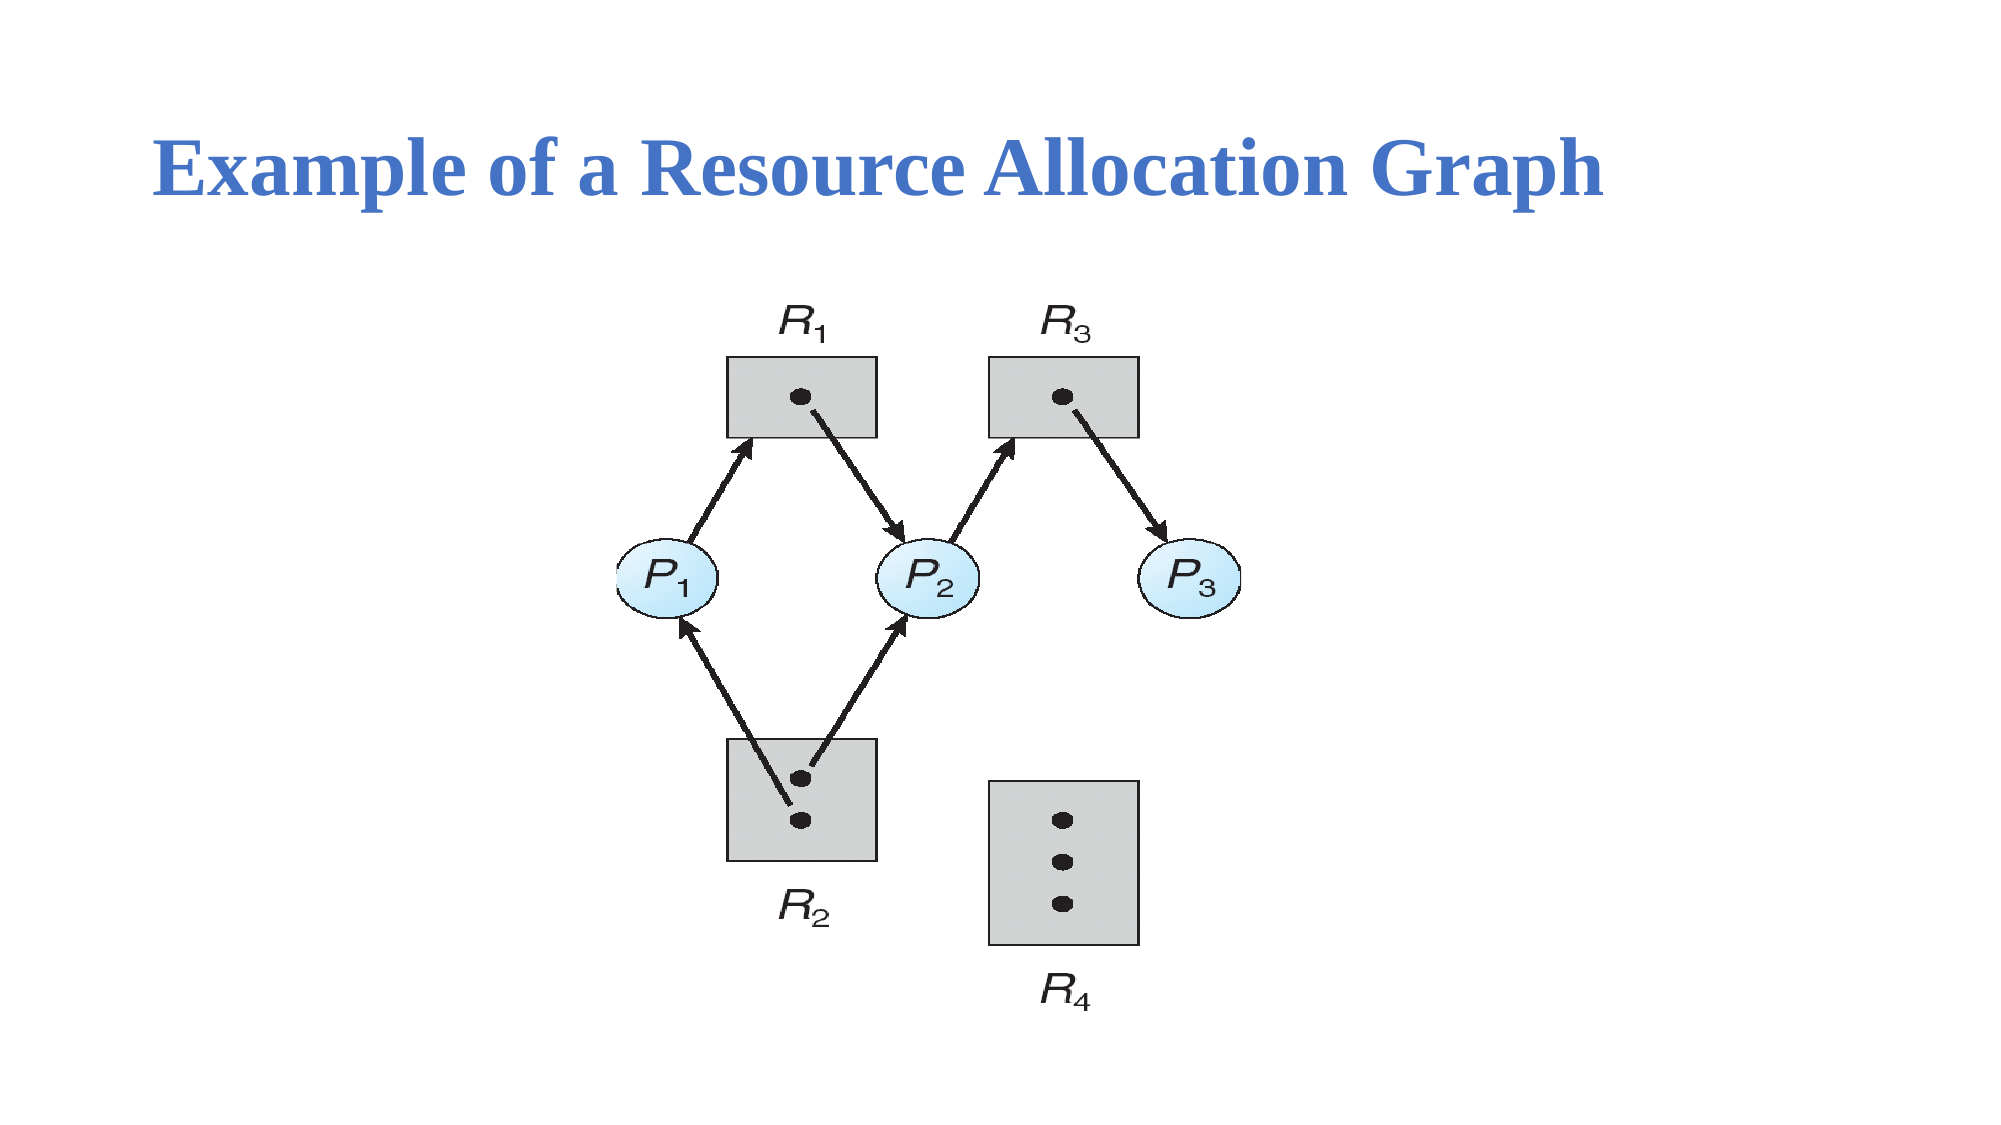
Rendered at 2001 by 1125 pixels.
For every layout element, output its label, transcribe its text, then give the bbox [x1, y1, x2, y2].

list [616, 299, 1242, 1014]
title Example of a Resource Allocation Graph [137, 59, 1863, 278]
